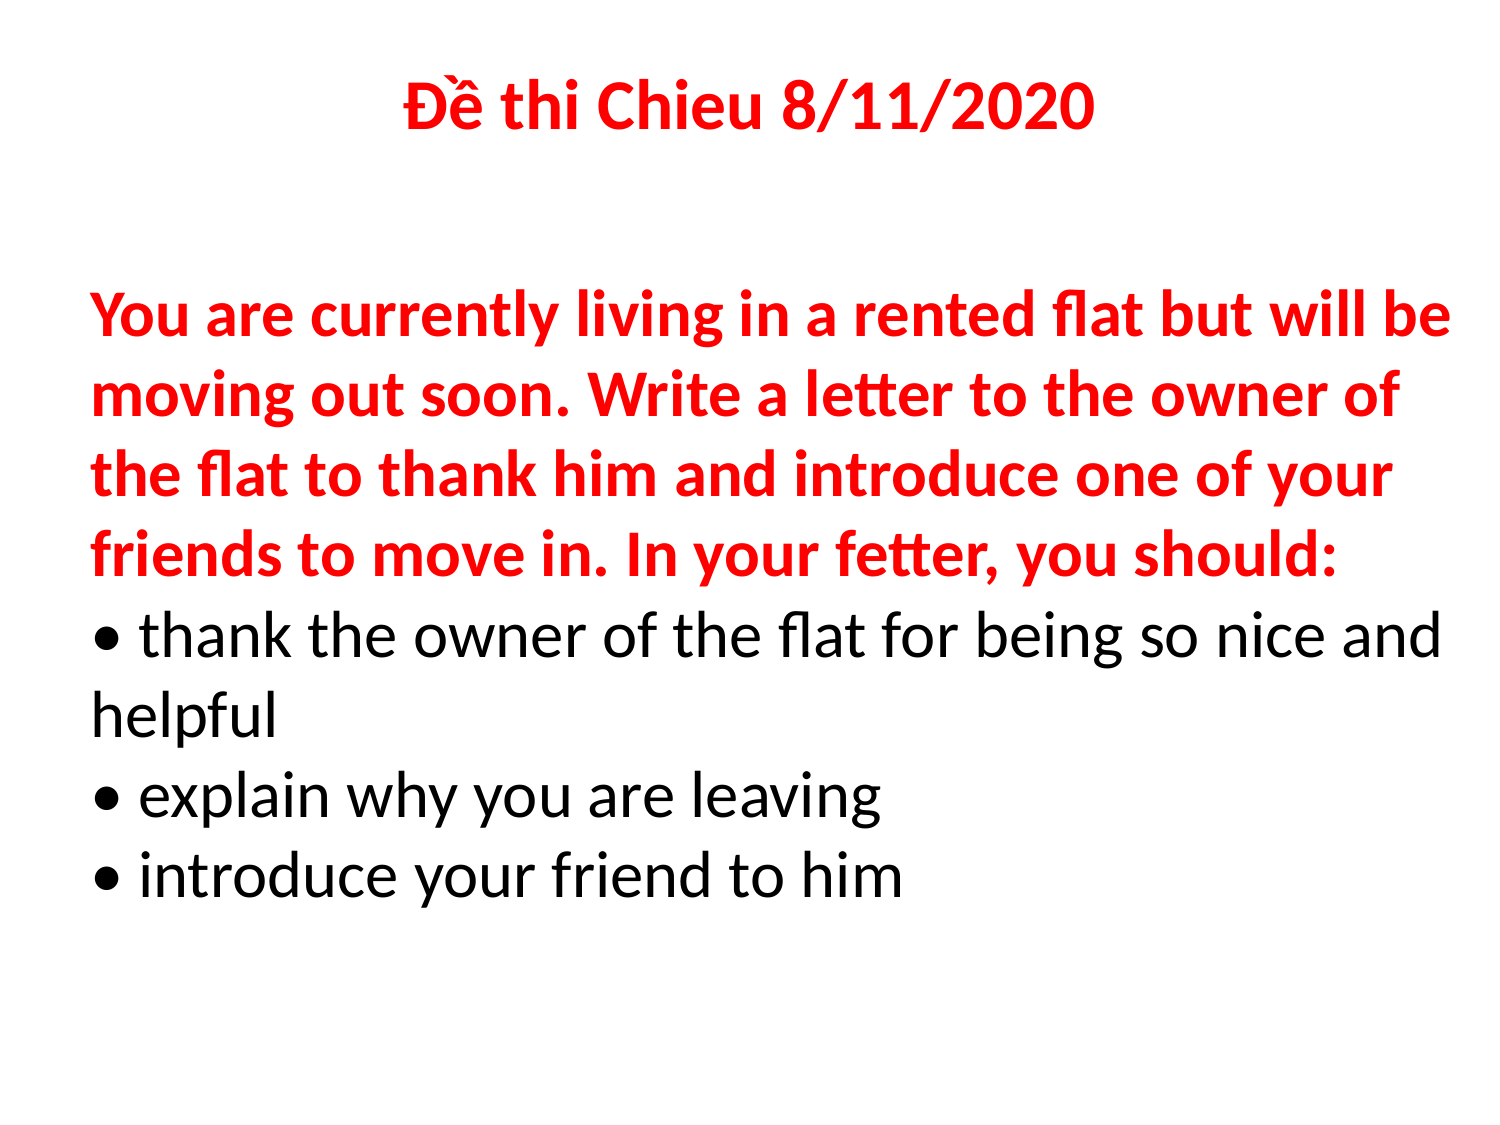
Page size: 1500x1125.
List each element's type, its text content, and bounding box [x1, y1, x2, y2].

title Đề thi Chieu 8/11/2020 [75, 50, 1425, 238]
list You are currently living in a rented flat but will be moving out soon. Write a letter to the owner of the flat to thank him and introduce one of your friends to move in. In your fetter, you should: • thank the owner of the flat for being so nice and helpful • explain why you are leaving • introduce your friend to him [75, 262, 1475, 1063]
